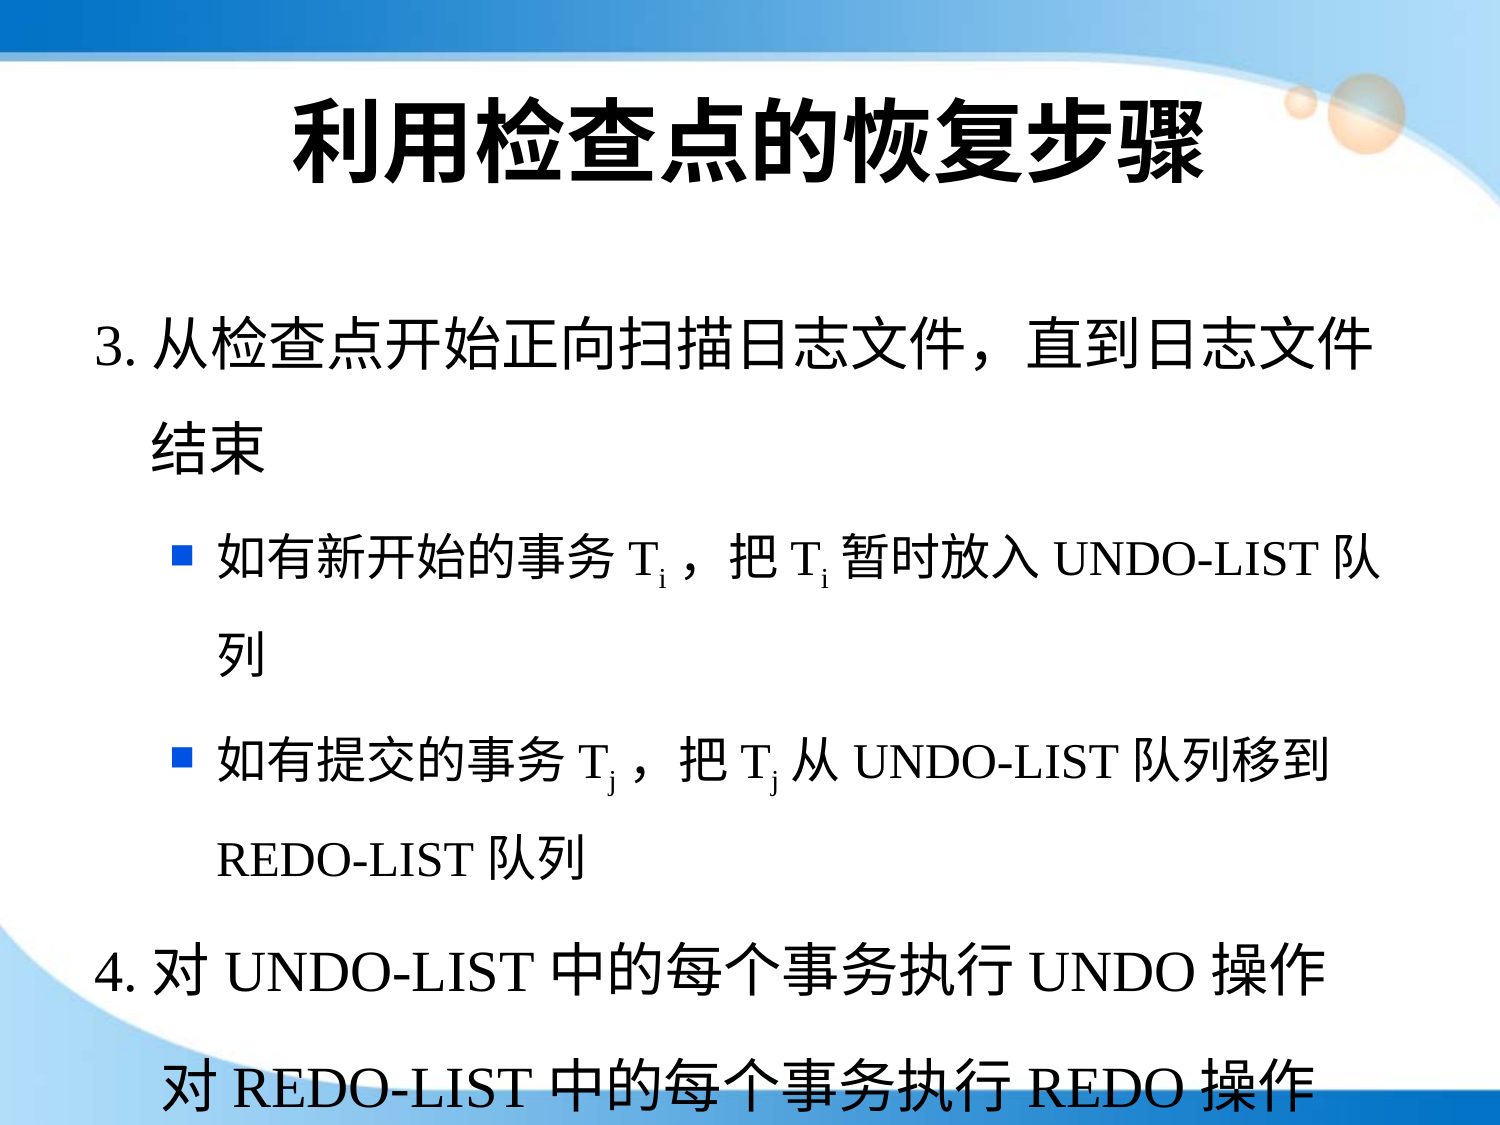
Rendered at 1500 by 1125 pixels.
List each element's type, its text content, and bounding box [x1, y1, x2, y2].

title 利用检查点的恢复步骤 [75, 45, 1425, 233]
picture [0, 0, 1500, 1125]
list 3.从检查点开始正向扫描日志文件，直到日志文件结束 如有新开始的事务Ti，把Ti暂时放入UNDO-LIST队列 如有提交的事务Tj，把Tj从UNDO-LIST队列移到REDO-LIST队列 4.对UNDO-LIST中的每个事务执行UNDO操作 对REDO-LIST中的每个事务执行REDO操作 [78, 263, 1430, 1007]
